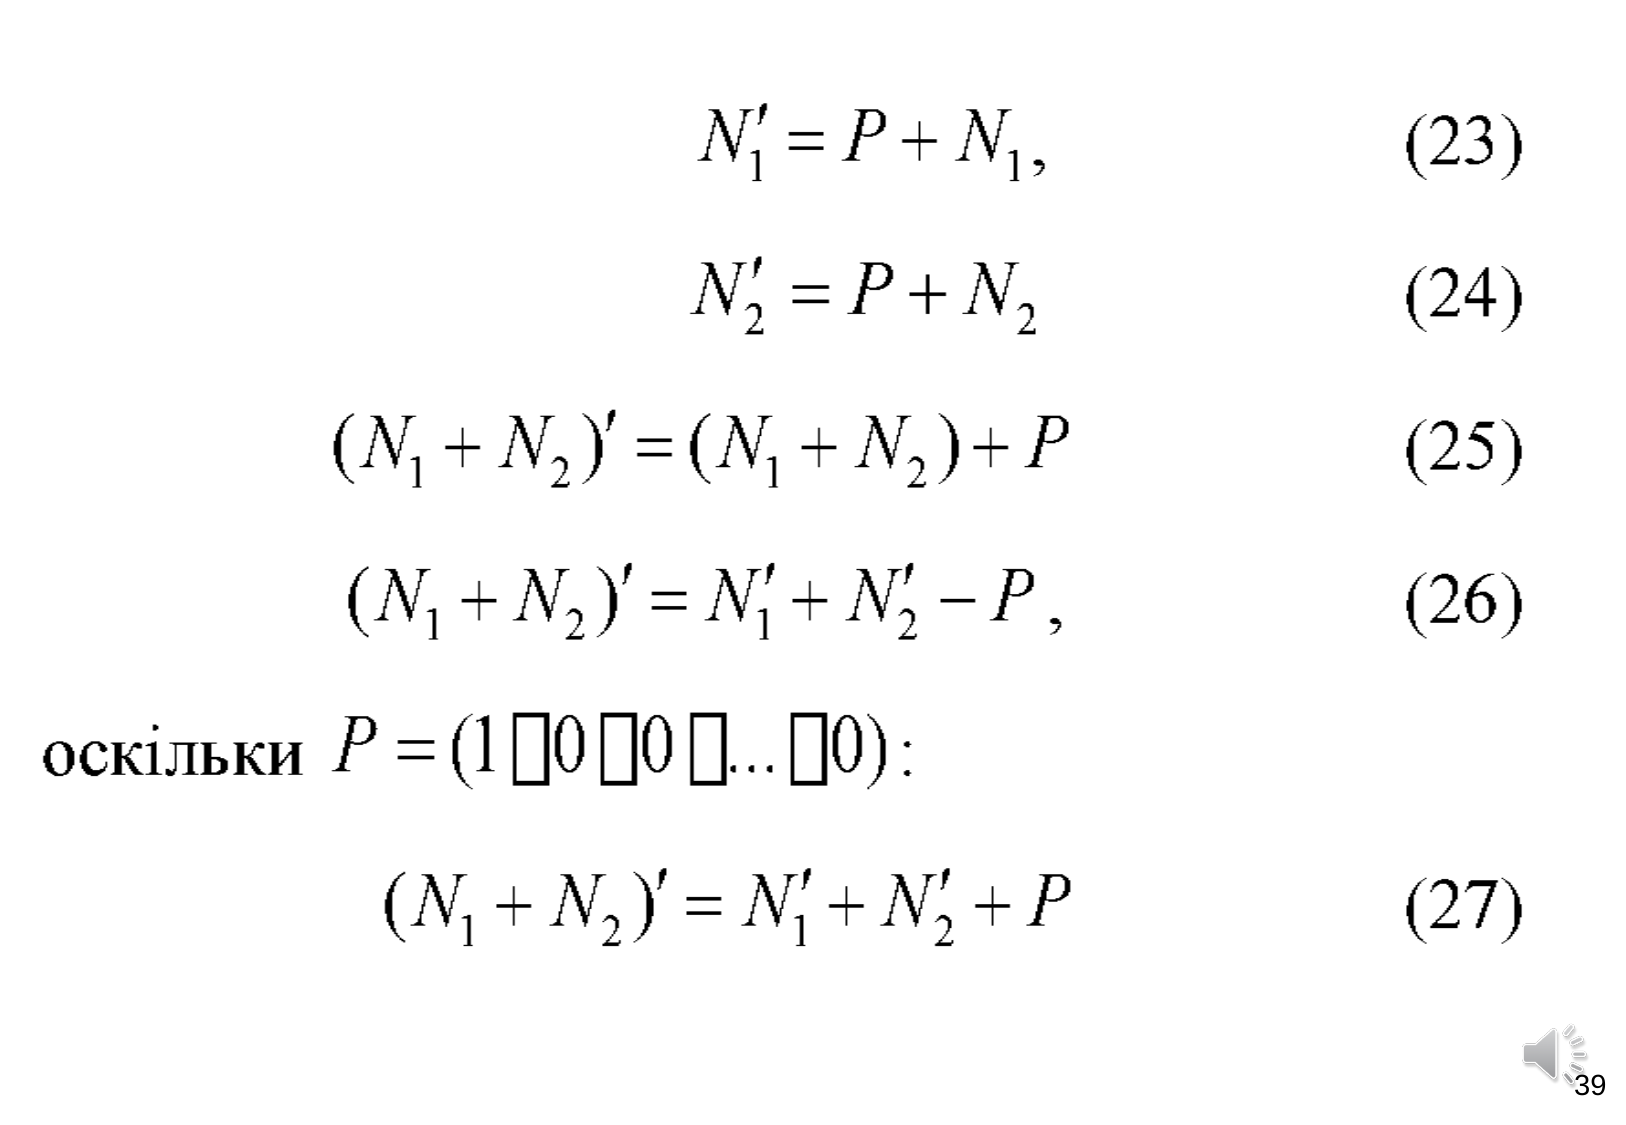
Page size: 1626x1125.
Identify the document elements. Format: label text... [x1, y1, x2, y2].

picture [1522, 1022, 1590, 1090]
slide_number ‹#› [1242, 1058, 1622, 1125]
picture [20, 89, 1581, 1007]
